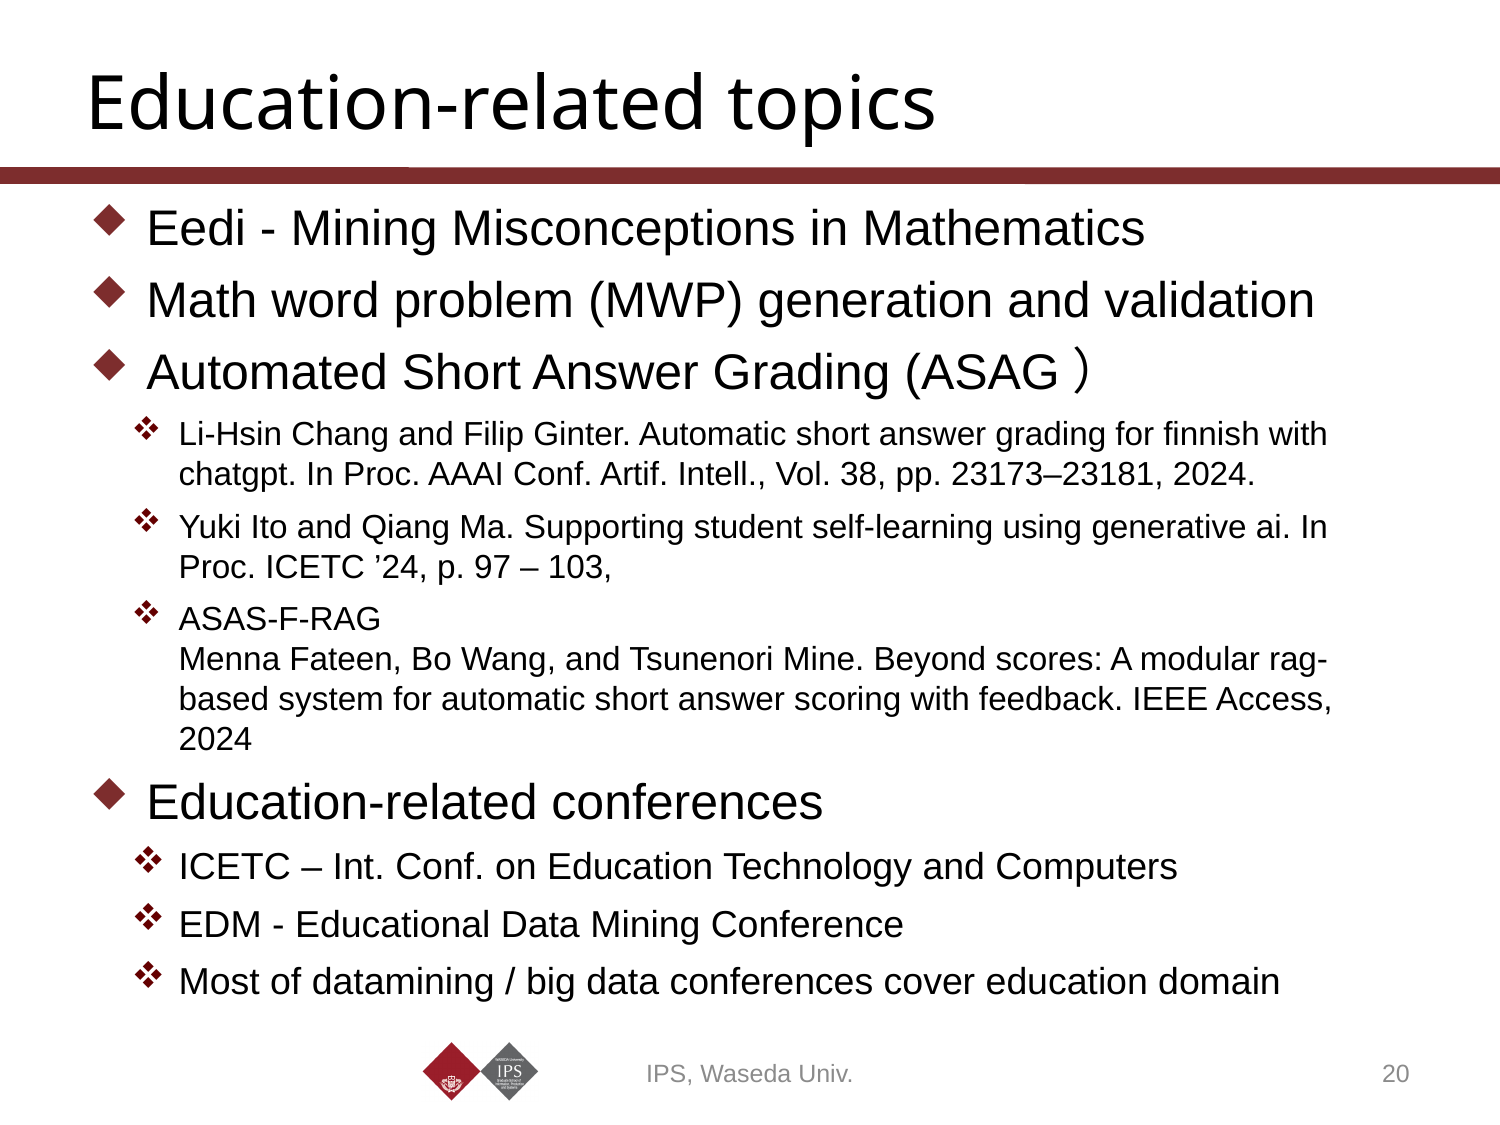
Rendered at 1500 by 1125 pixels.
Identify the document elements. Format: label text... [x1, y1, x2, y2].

picture [421, 1041, 539, 1102]
slide_number 20 [1074, 1042, 1425, 1103]
list Eedi - Mining Misconceptions in Mathematics Math word problem (MWP) generation and validation Automated Short Answer Grading (ASAG） Li-Hsin Chang and Filip Ginter. Automatic short answer grading for finnish with chatgpt. In Proc. AAAI Conf. Artif. Intell., Vol. 38, pp. 23173–23181, 2024. Yuki Ito and Qiang Ma. Supporting student self-learning using generative ai. In Proc. ICETC ’24, p. 97 ‒ 103, ASAS-F-RAG Menna Fateen, Bo Wang, and Tsunenori Mine. Beyond scores: A modular rag-based system for automatic short answer scoring with feedback. IEEE Access, 2024 Education-related conferences ICETC – Int. Conf. on Education Technology and Computers EDM - Educational Data Mining Conference Most of datamining / big data conferences cover education domain [74, 187, 1426, 1006]
title Education-related topics [70, 34, 1430, 165]
footer IPS, Waseda Univ. [512, 1042, 988, 1103]
